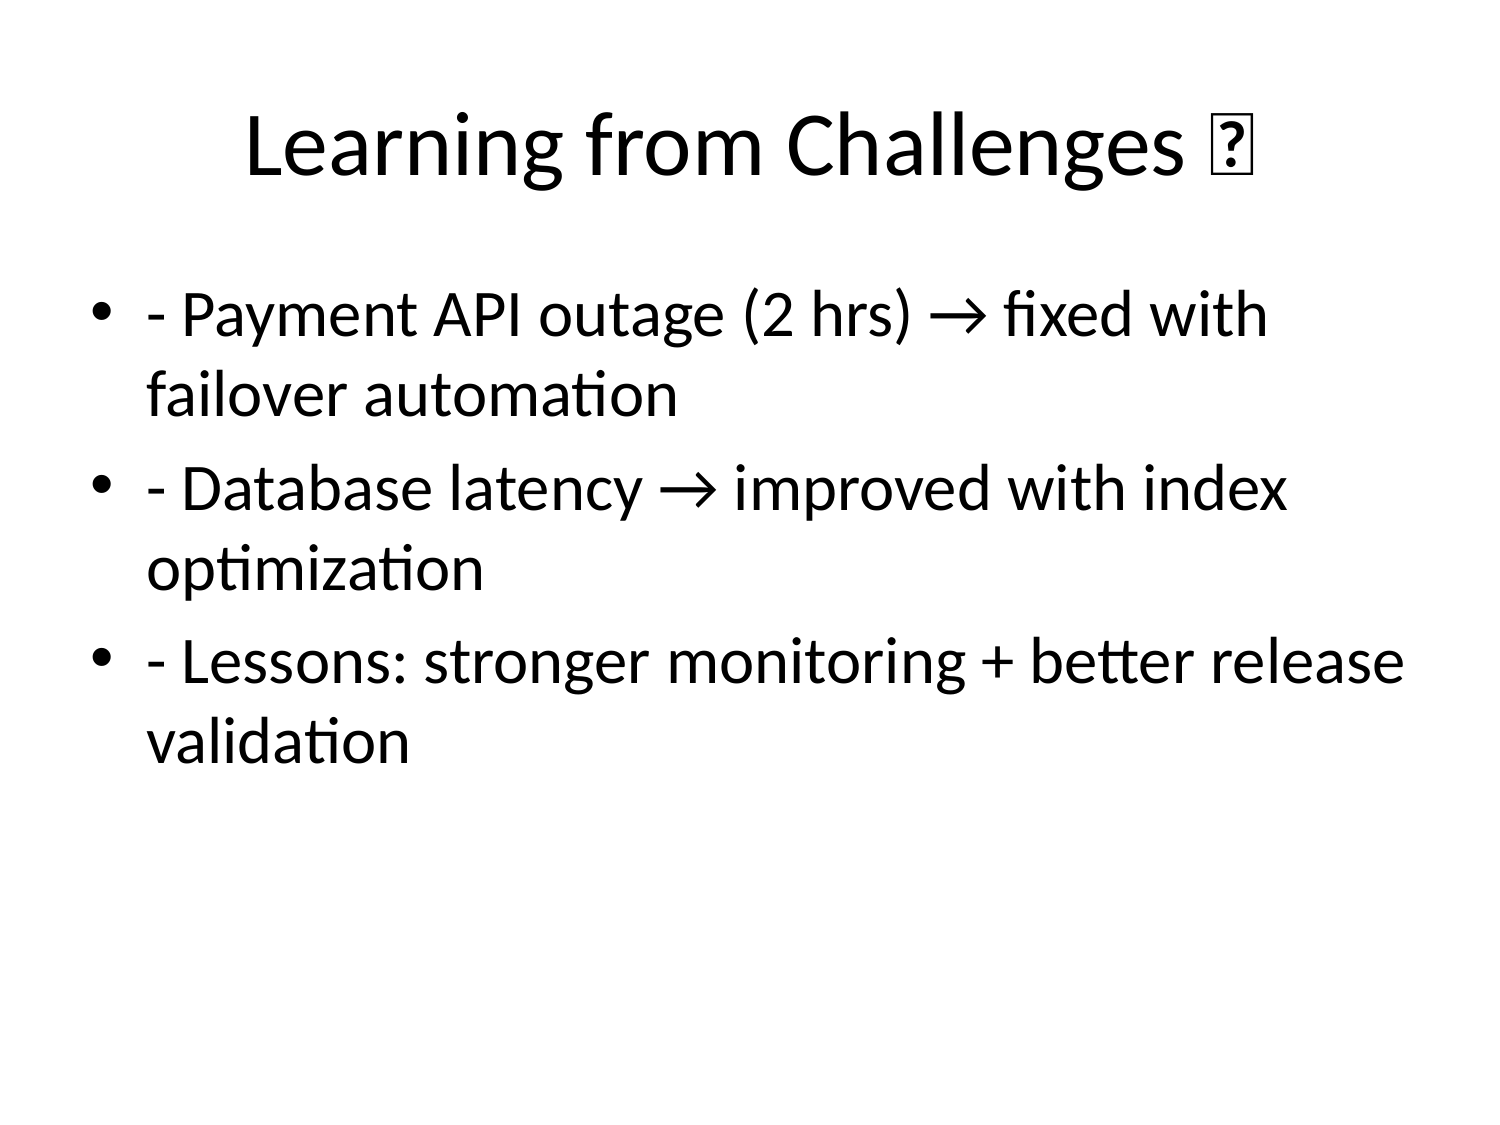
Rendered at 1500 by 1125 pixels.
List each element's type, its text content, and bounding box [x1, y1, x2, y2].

list - Payment API outage (2 hrs) → fixed with failover automation - Database latency → improved with index optimization - Lessons: stronger monitoring + better release validation [75, 262, 1425, 1005]
title Learning from Challenges 📘 [75, 45, 1425, 233]
